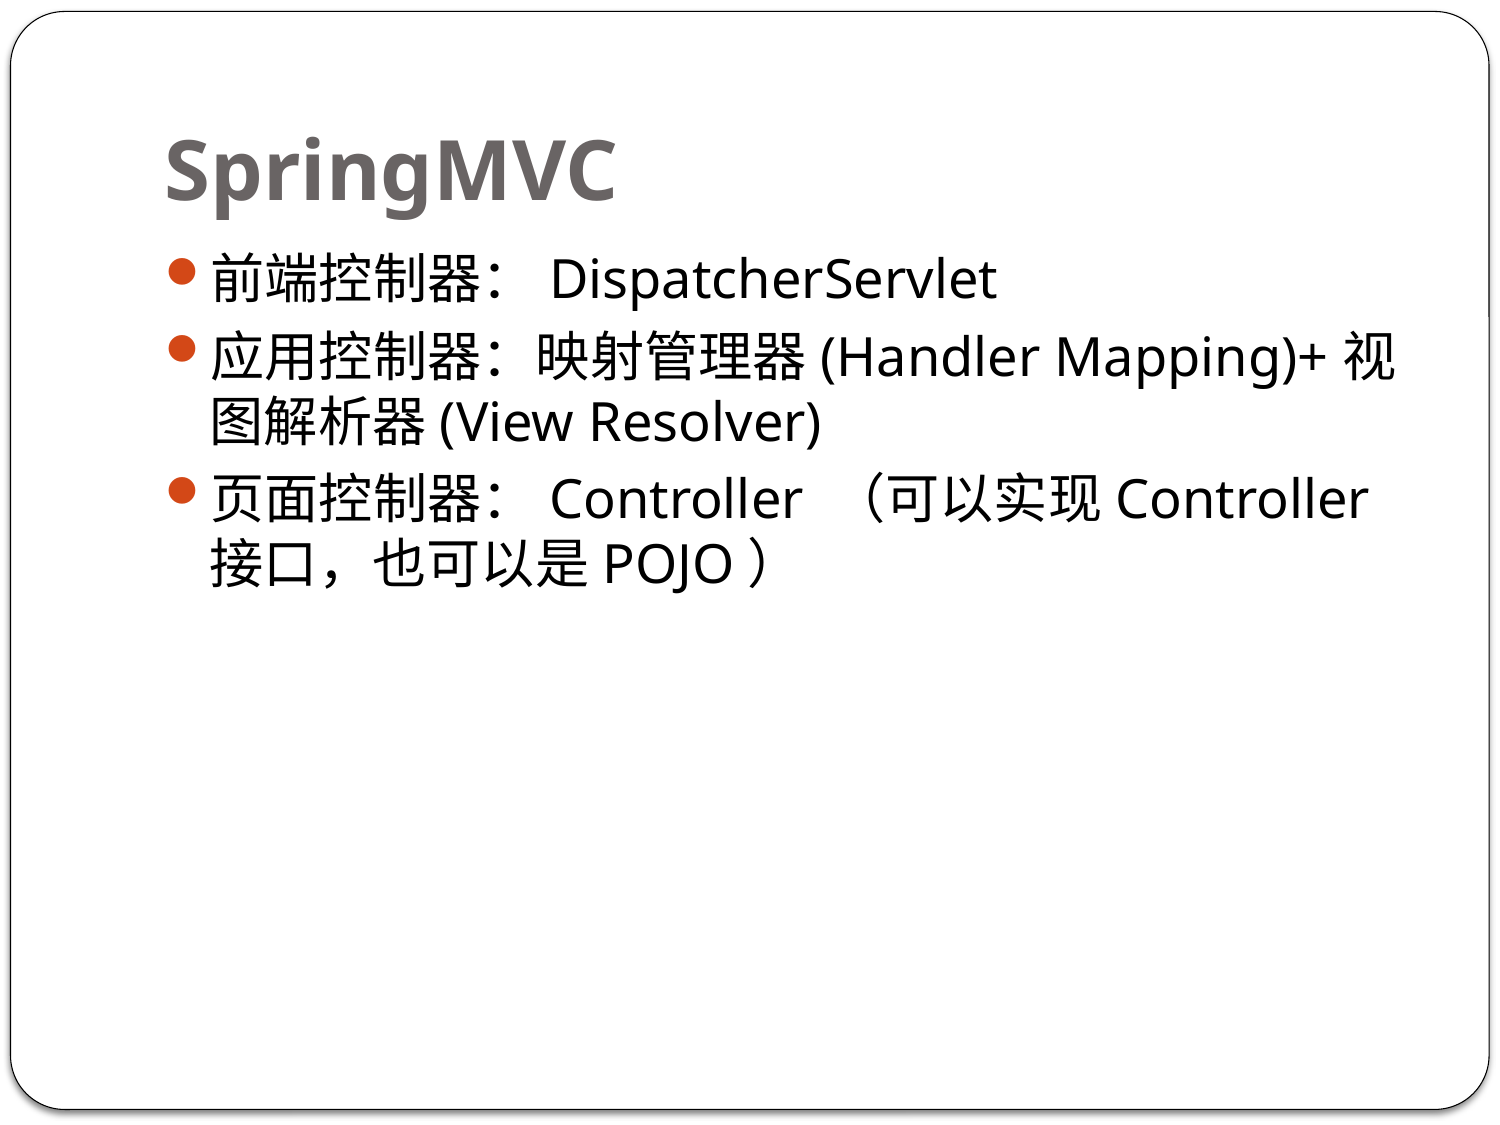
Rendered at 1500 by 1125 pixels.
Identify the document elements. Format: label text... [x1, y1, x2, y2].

title SpringMVC [150, 45, 1425, 233]
list 前端控制器：DispatcherServlet 应用控制器：映射管理器(Handler Mapping)+视图解析器(View Resolver) 页面控制器：Controller （可以实现Controller接口，也可以是POJO） [150, 237, 1425, 988]
